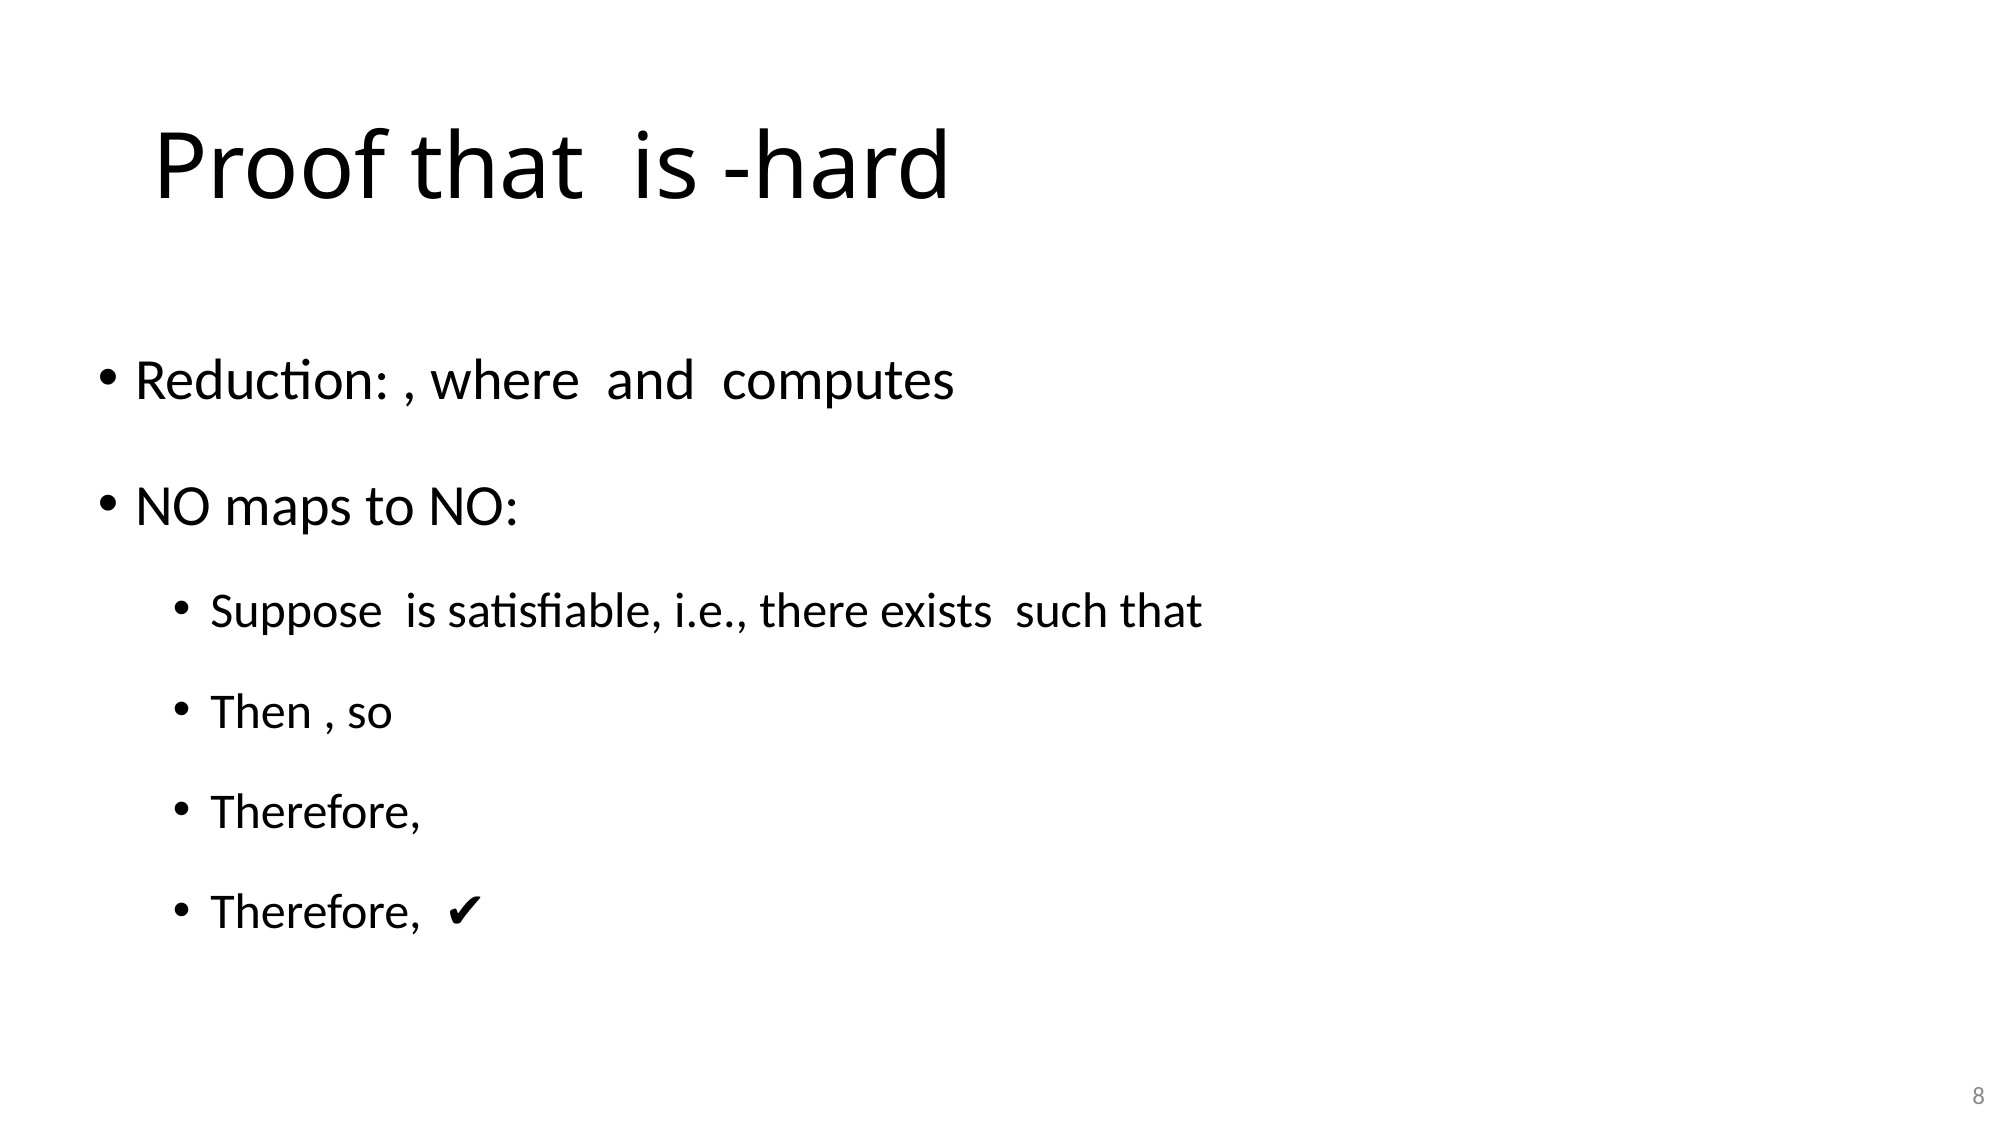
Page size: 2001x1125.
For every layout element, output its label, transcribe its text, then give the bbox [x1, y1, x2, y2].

slide_number 8 [1550, 1064, 2000, 1125]
